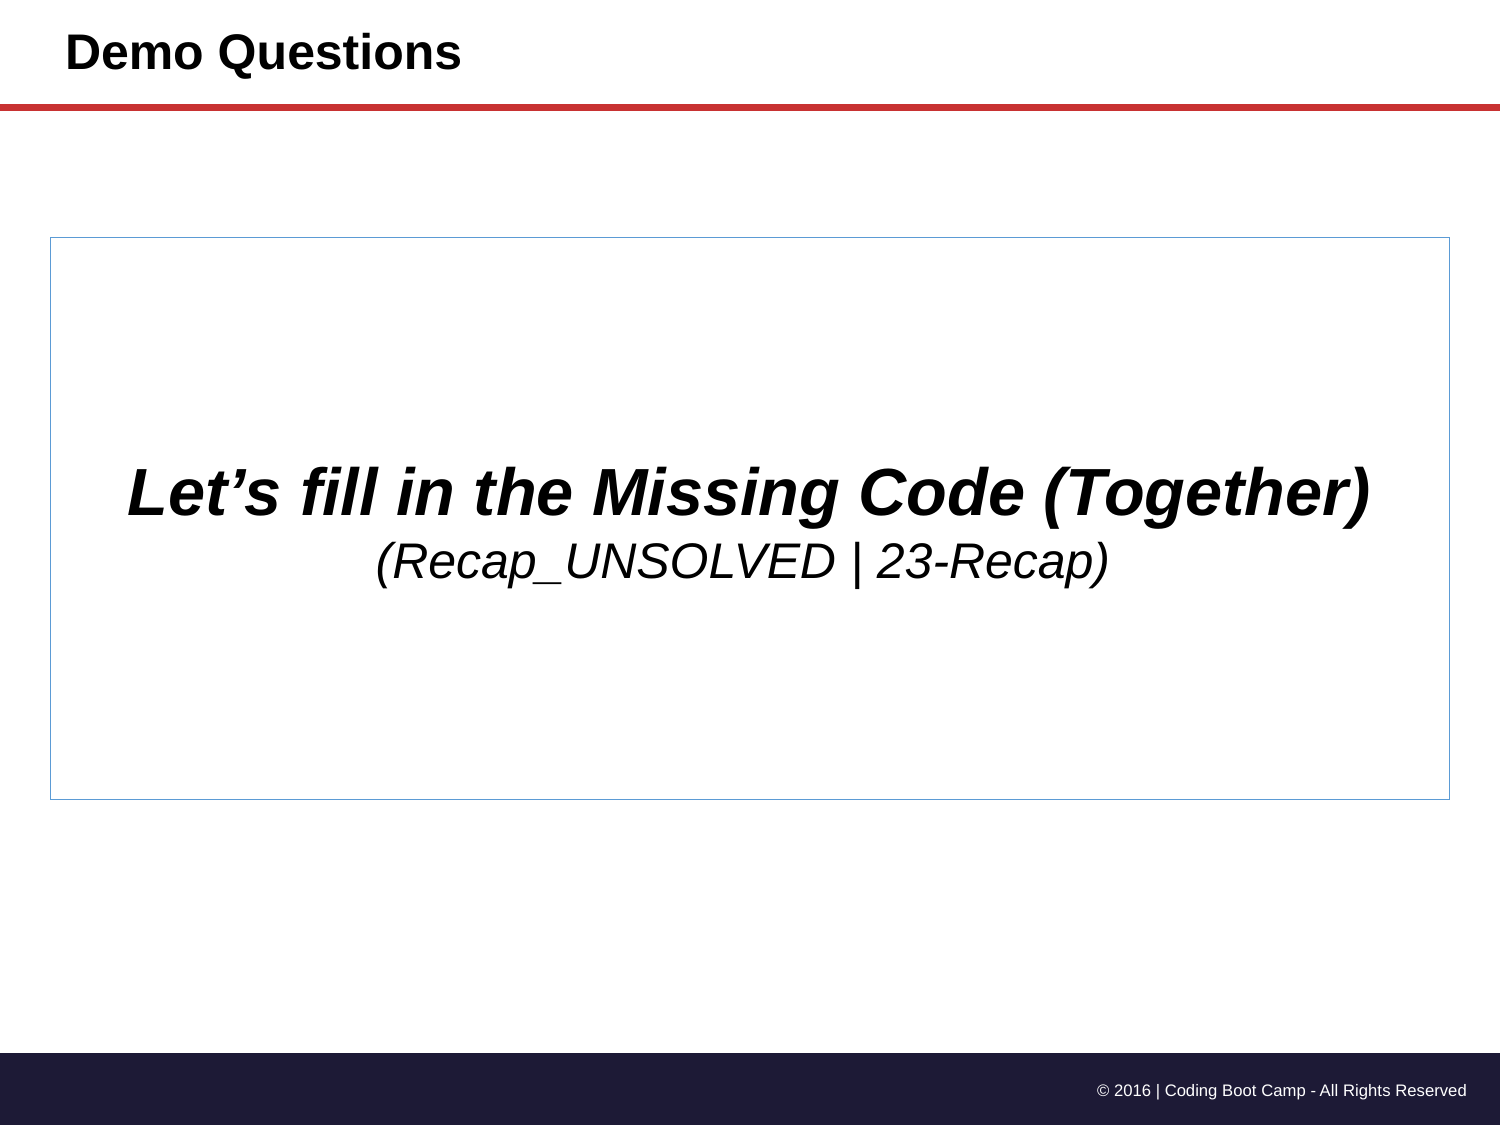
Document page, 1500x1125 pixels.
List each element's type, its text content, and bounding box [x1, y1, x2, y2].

text_box Let’s fill in the Missing Code (Together) (Recap_UNSOLVED | 23-Recap) [50, 237, 1450, 800]
title Demo Questions [50, 0, 948, 108]
